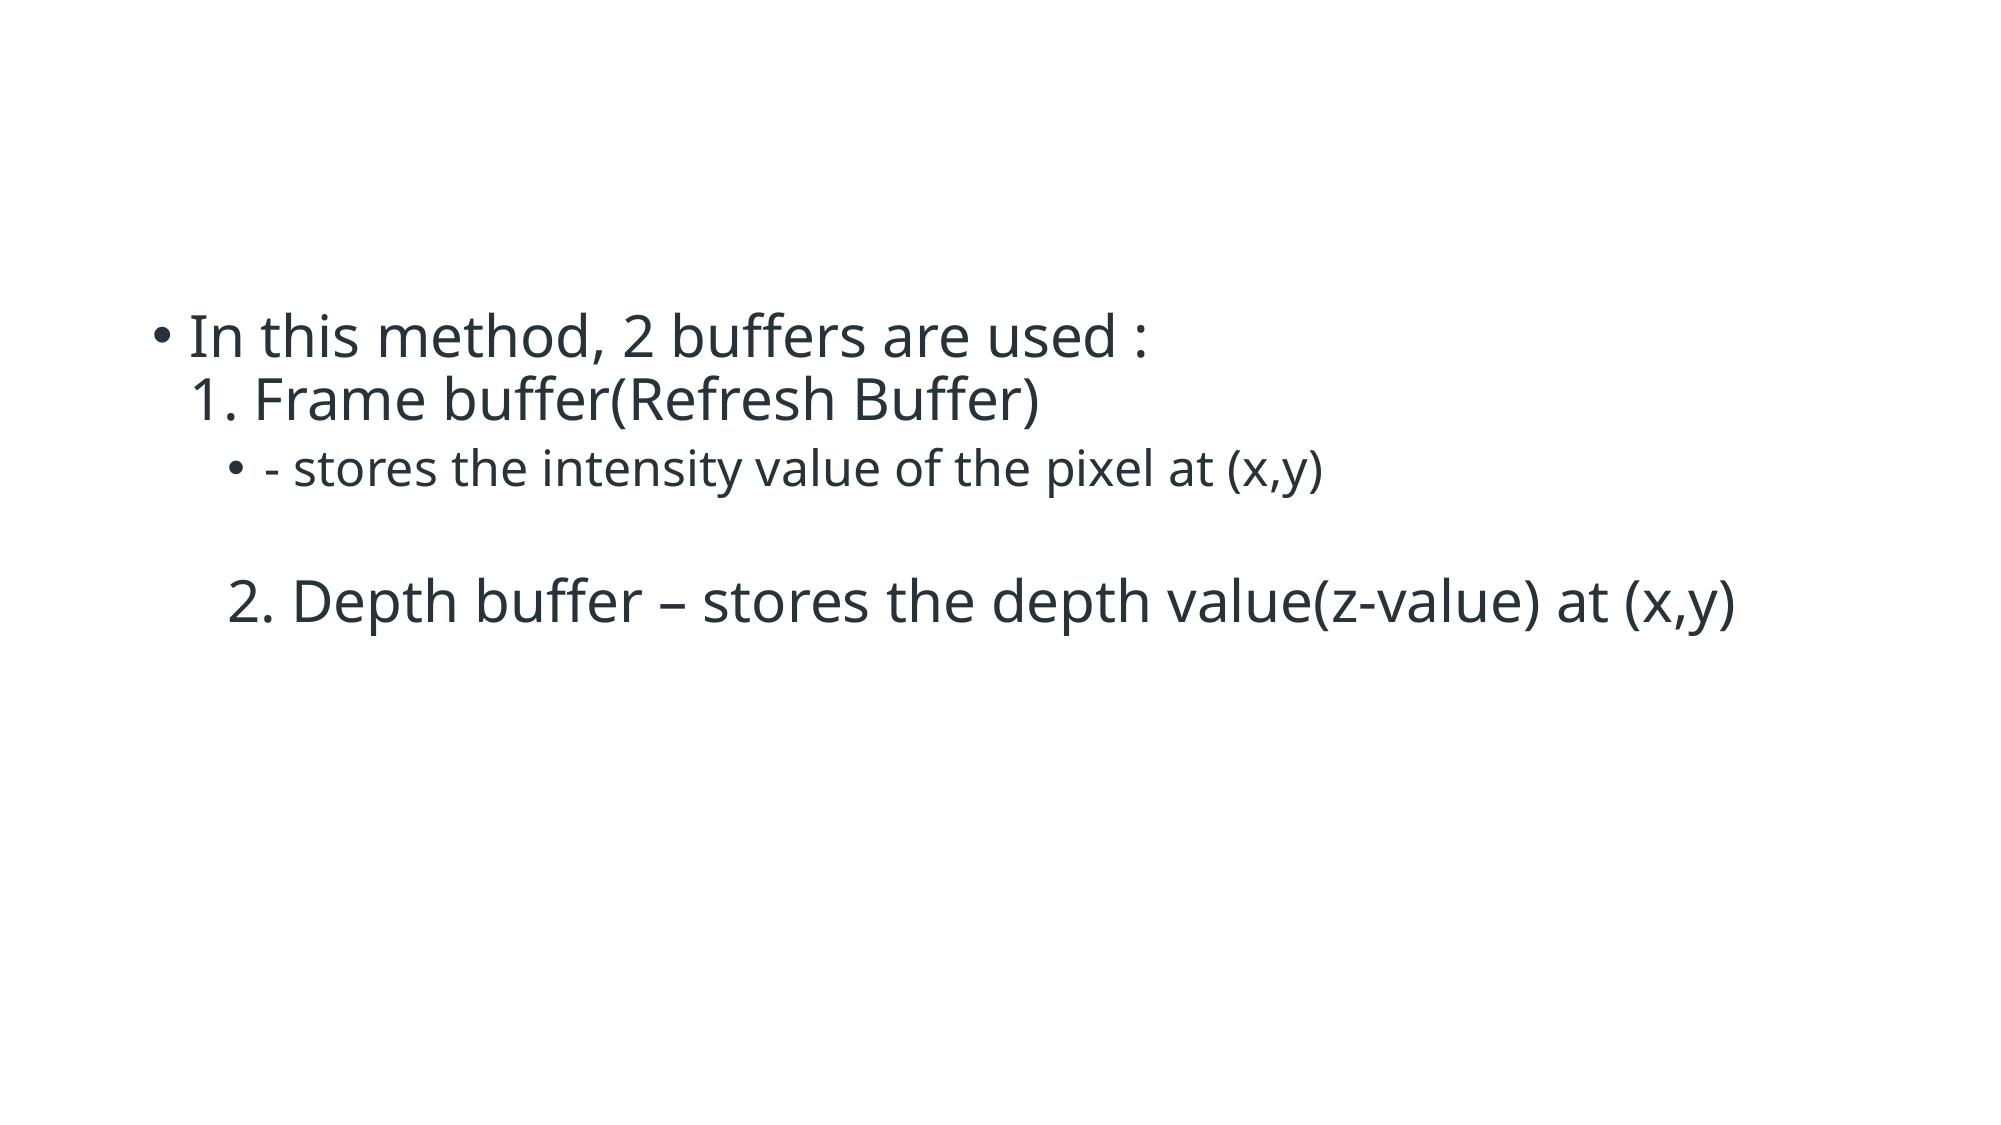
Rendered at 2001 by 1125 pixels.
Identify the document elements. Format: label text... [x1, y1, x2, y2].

list In this method, 2 buffers are used : 1. Frame buffer(Refresh Buffer) - stores the intensity value of the pixel at (x,y) 2. Depth buffer – stores the depth value(z-value) at (x,y) [137, 299, 1863, 1014]
